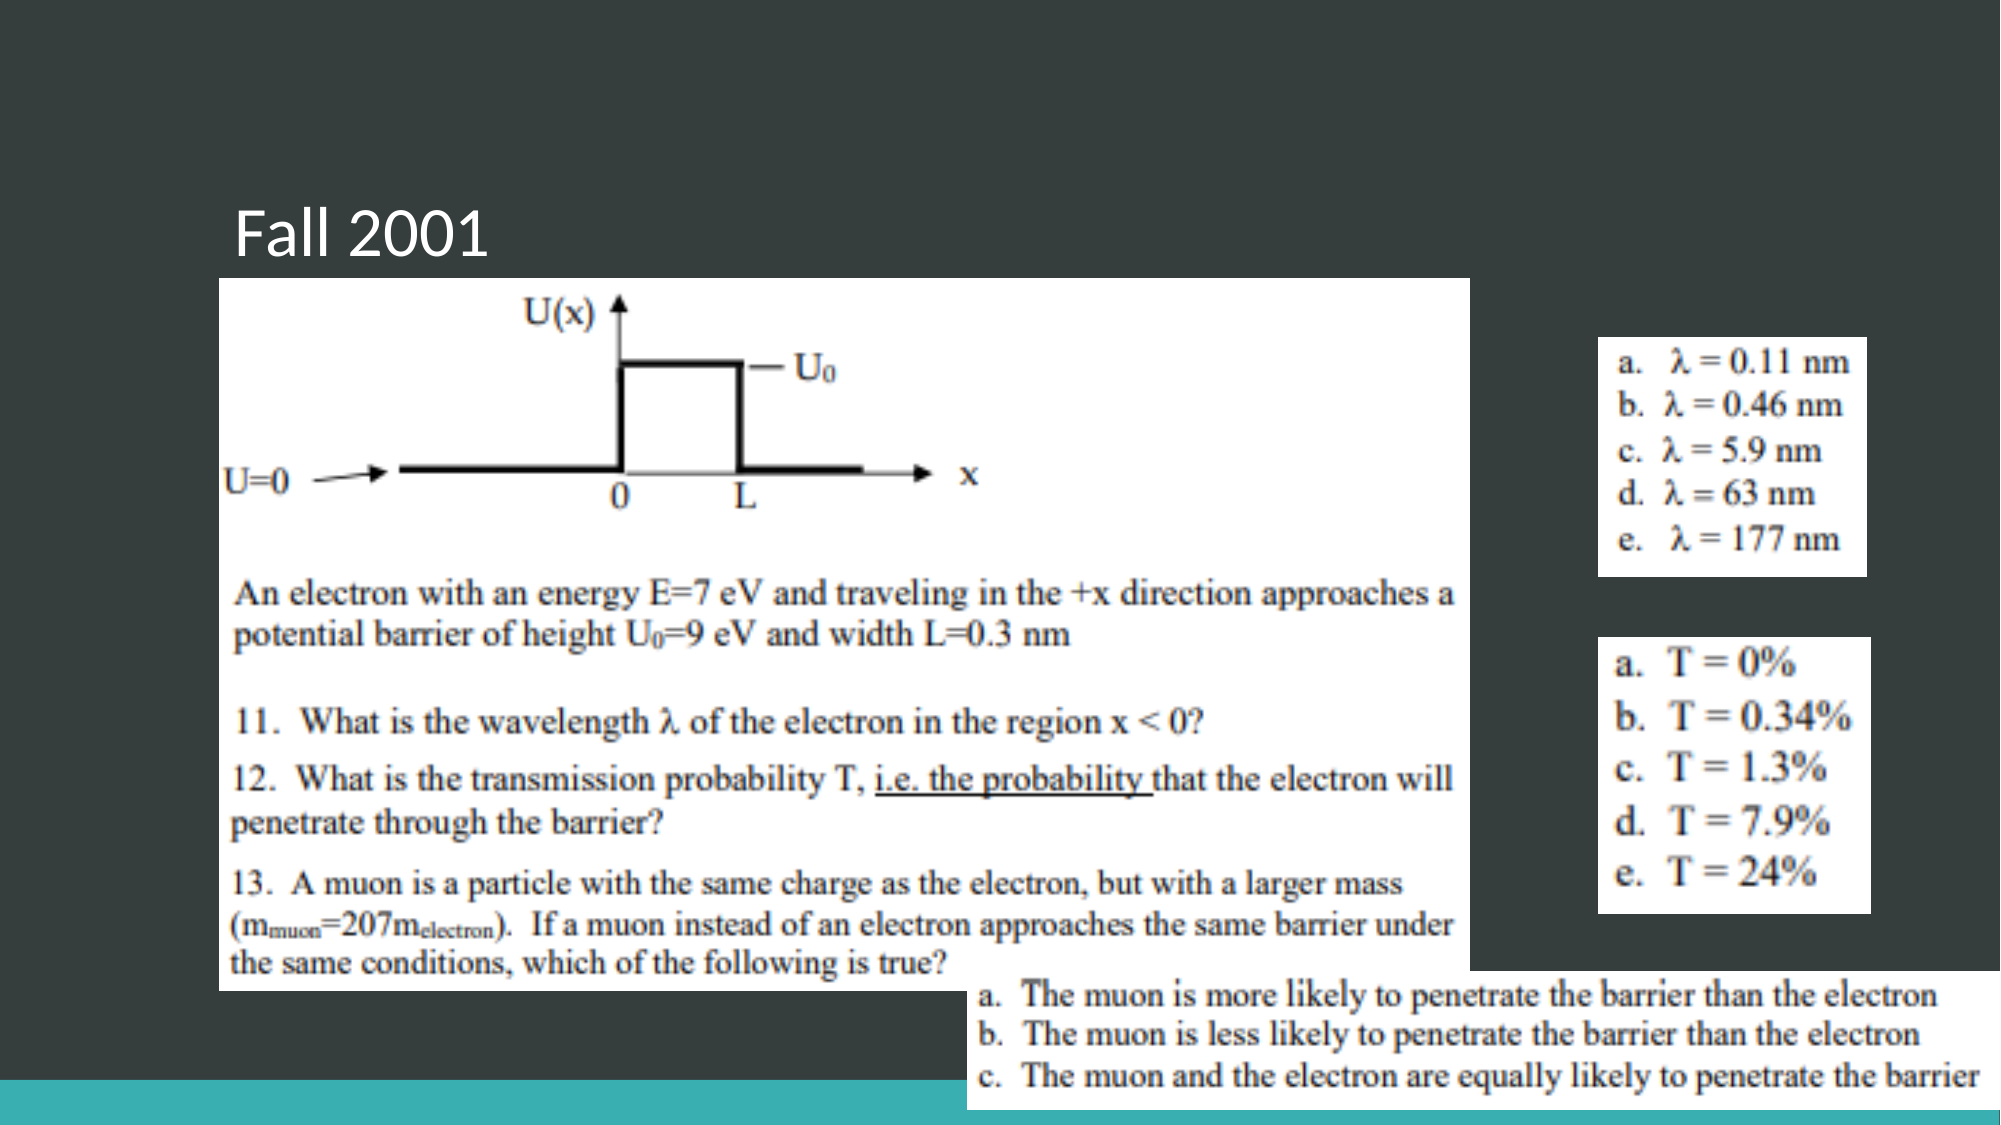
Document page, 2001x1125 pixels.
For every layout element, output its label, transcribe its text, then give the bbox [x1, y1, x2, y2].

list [219, 278, 1470, 751]
title Fall 2001 [219, 76, 1780, 279]
picture [1598, 637, 1871, 914]
picture [1598, 337, 1867, 577]
picture [219, 751, 2000, 1110]
